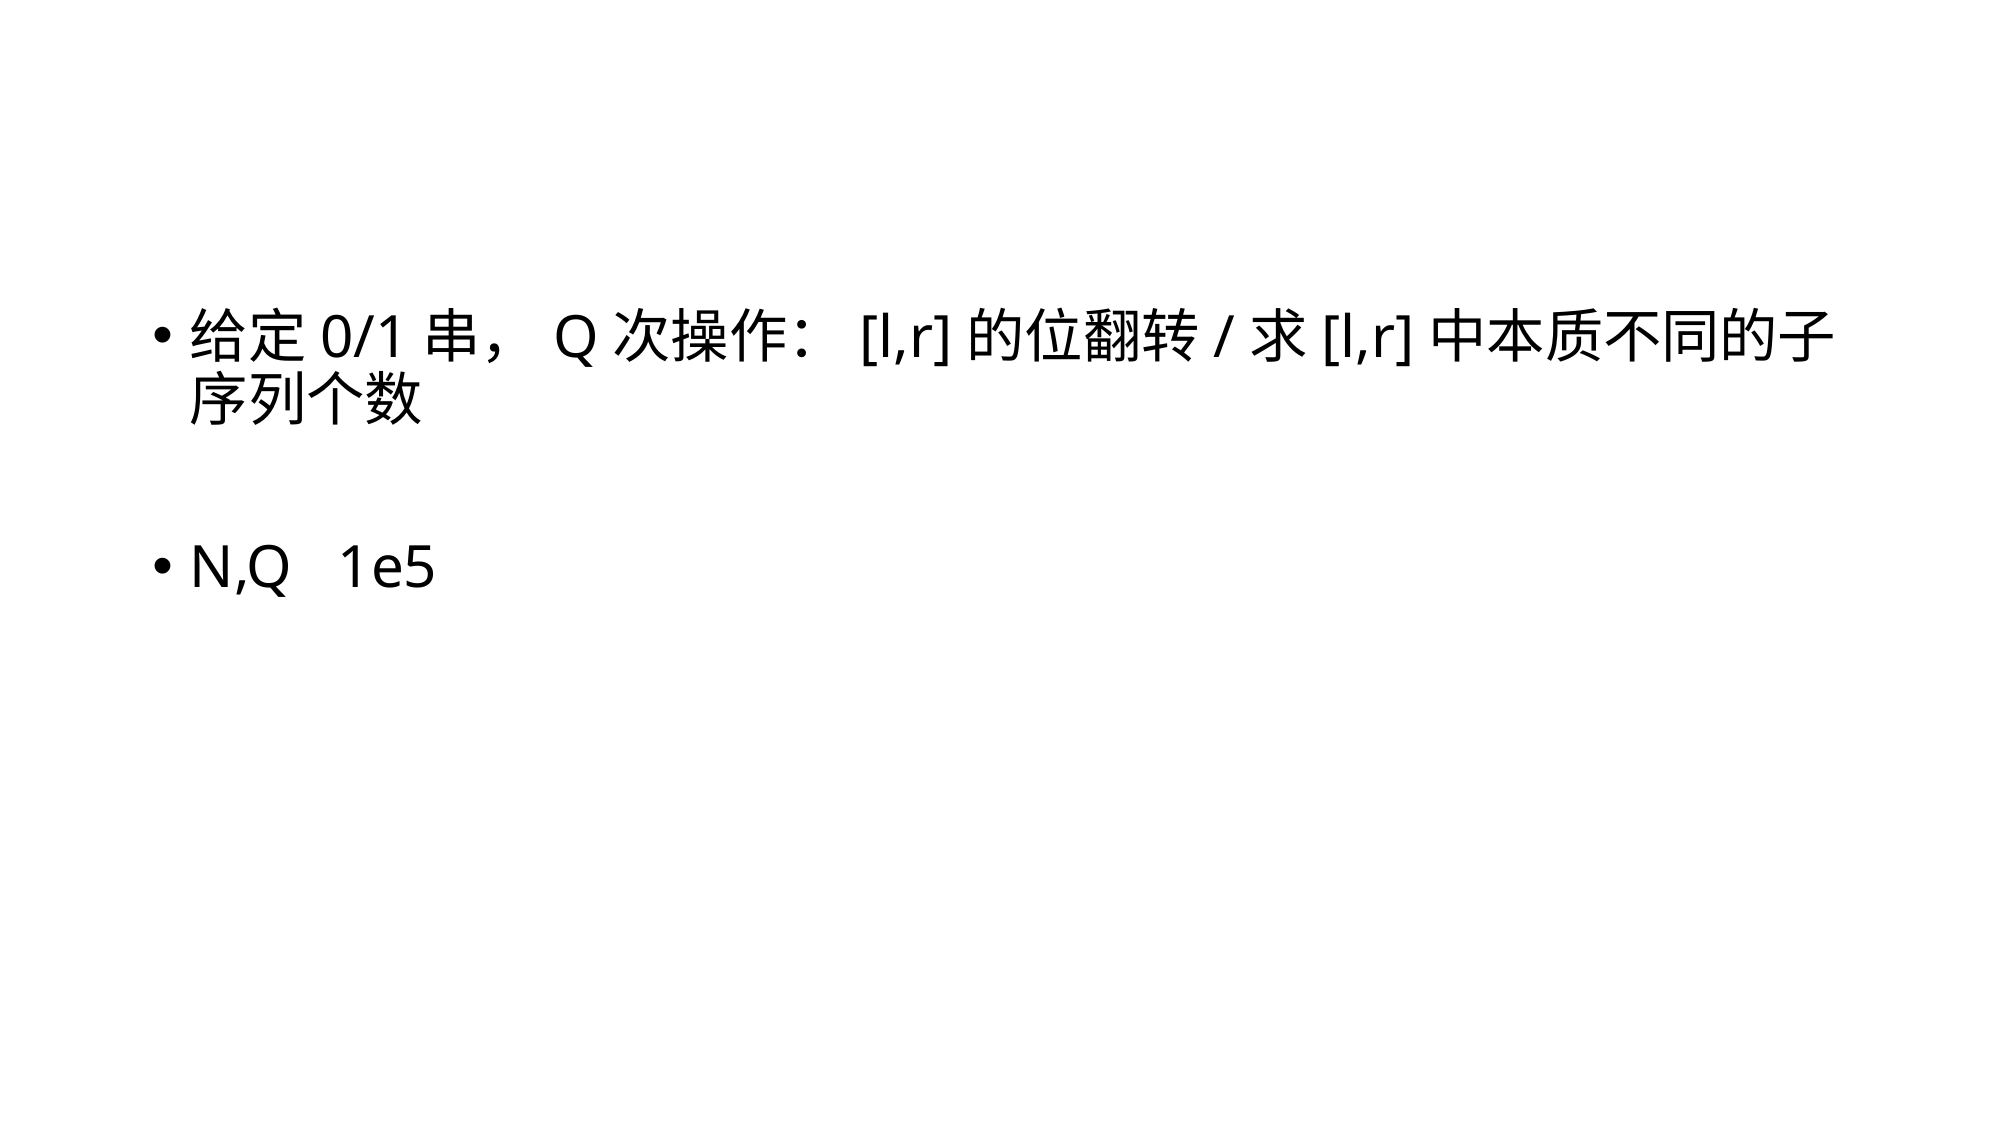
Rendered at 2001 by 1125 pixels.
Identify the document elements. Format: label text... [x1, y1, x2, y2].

list 给定0/1串，Q次操作：[l,r]的位翻转/求[l,r]中本质不同的子序列个数 N,Q 1e5 [137, 299, 1863, 1014]
